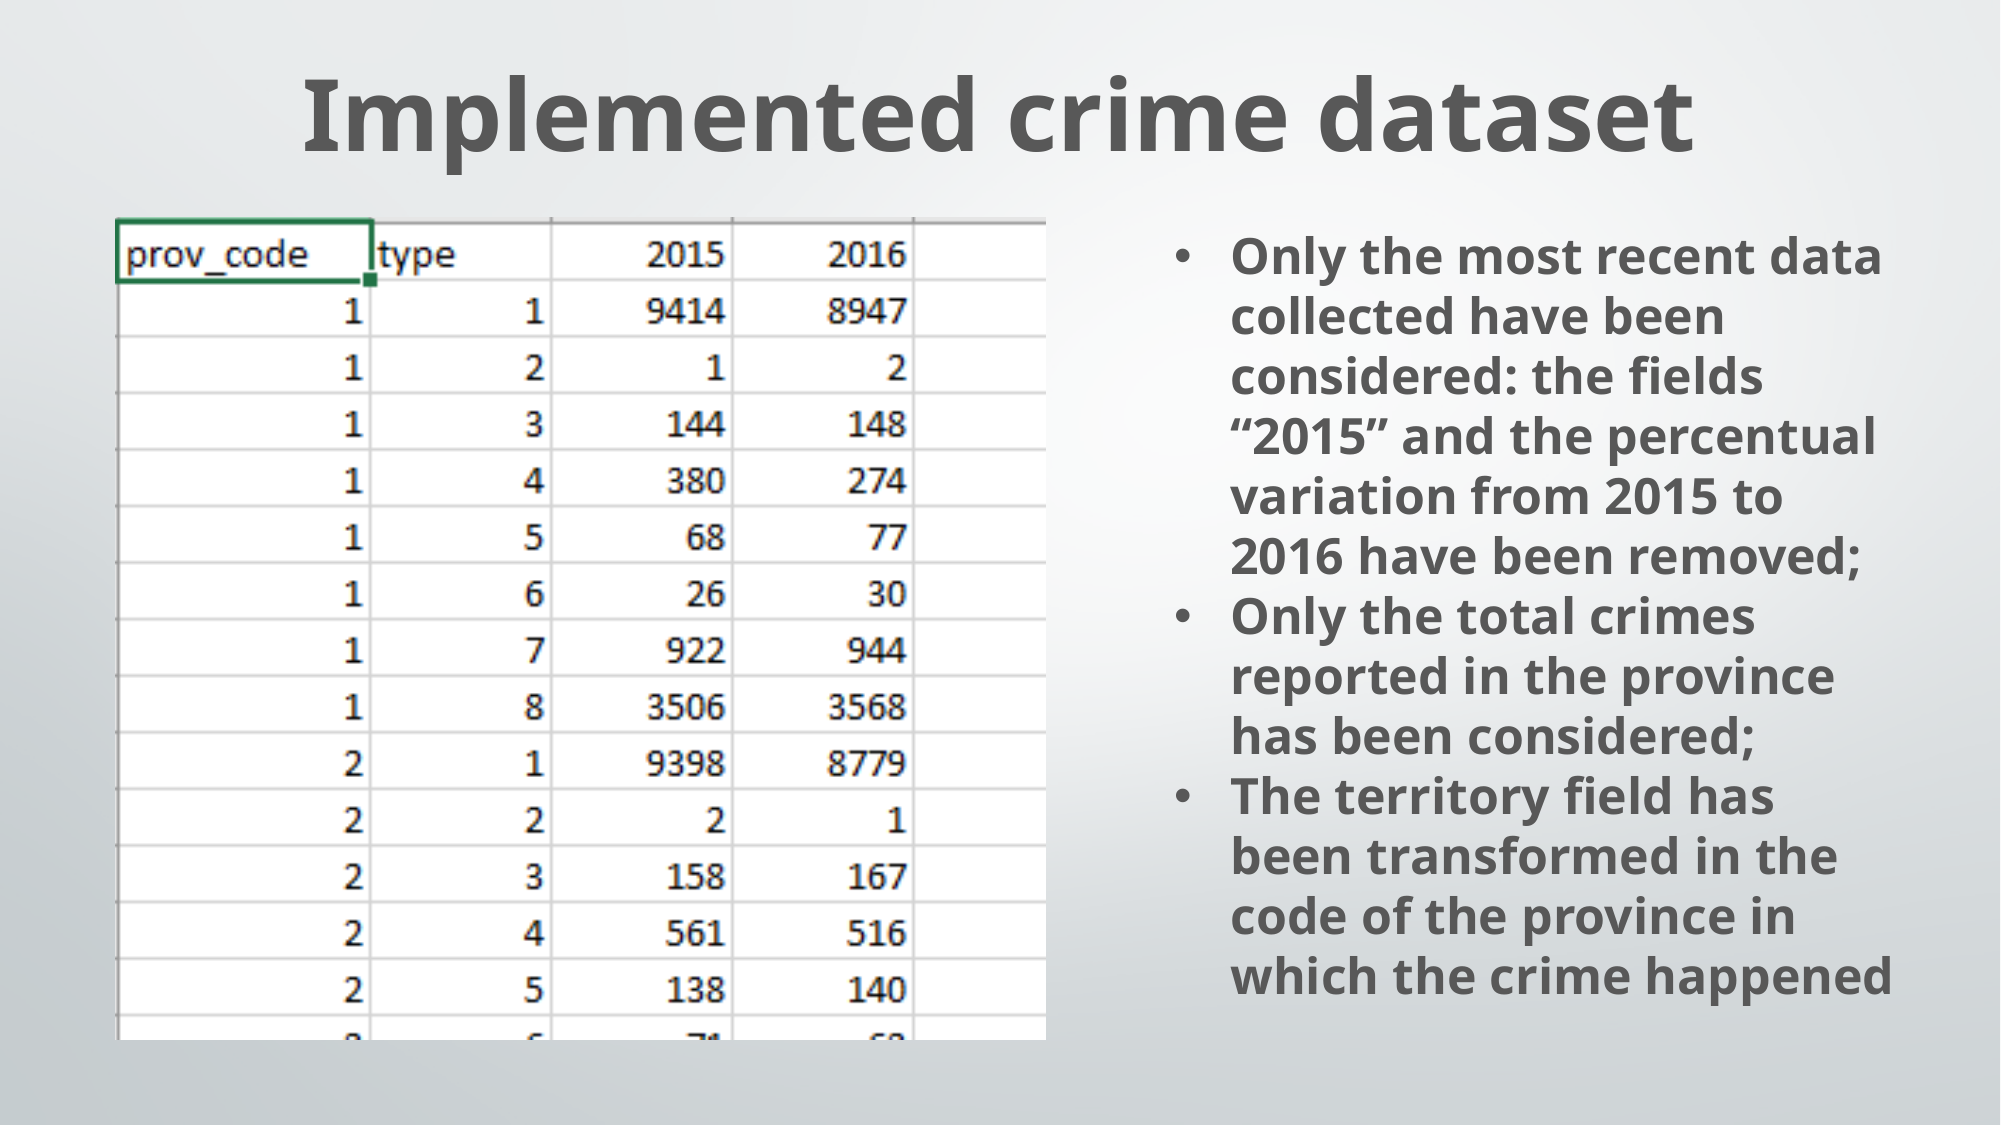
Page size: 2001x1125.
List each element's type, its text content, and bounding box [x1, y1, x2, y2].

text_box Only the most recent data collected have been considered: the fields “2015” and the percentual variation from 2015 to 2016 have been removed; Only the total crimes reported in the province has been considered; The territory field has been transformed in the code of the province in which the crime happened [1159, 217, 1914, 1013]
text_box Implemented crime dataset [115, 44, 1884, 179]
picture [115, 217, 1046, 1040]
